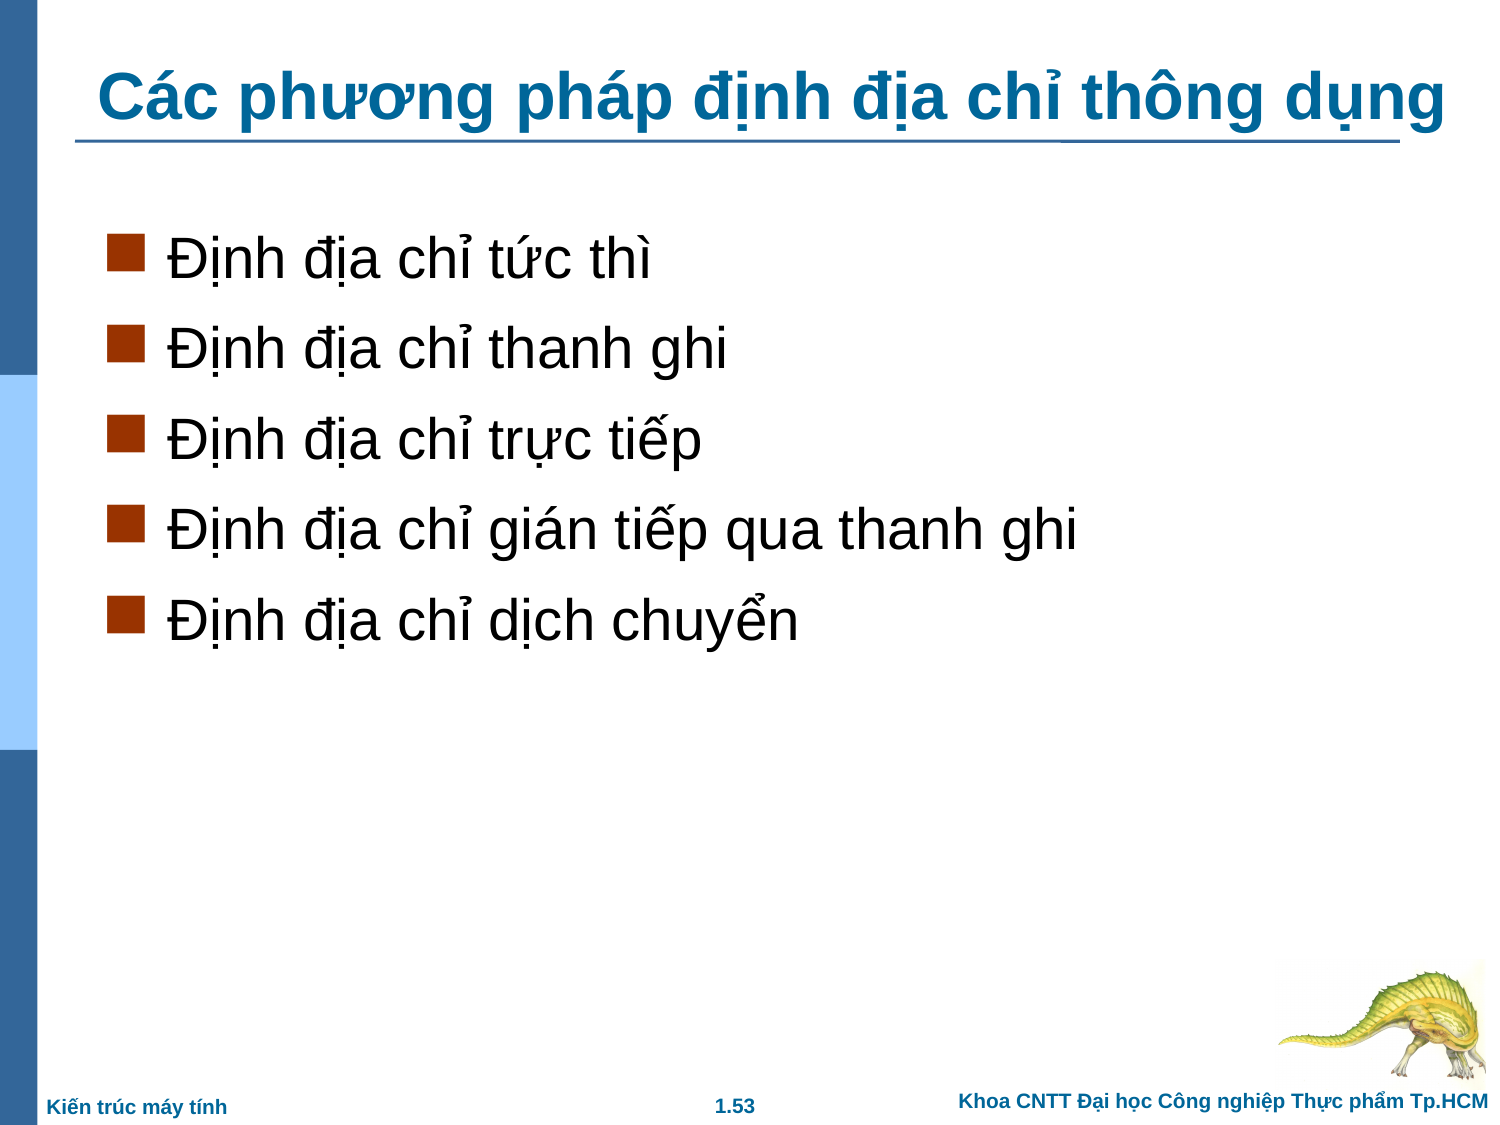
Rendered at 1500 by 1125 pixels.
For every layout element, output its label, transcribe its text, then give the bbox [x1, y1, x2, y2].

picture [1275, 959, 1486, 1090]
list Định địa chỉ tức thì Định địa chỉ thanh ghi Định địa chỉ trực tiếp Định địa chỉ gián tiếp qua thanh ghi Định địa chỉ dịch chuyển [96, 212, 1480, 1066]
title Các phương pháp định địa chỉ thông dụng [75, 45, 1471, 141]
